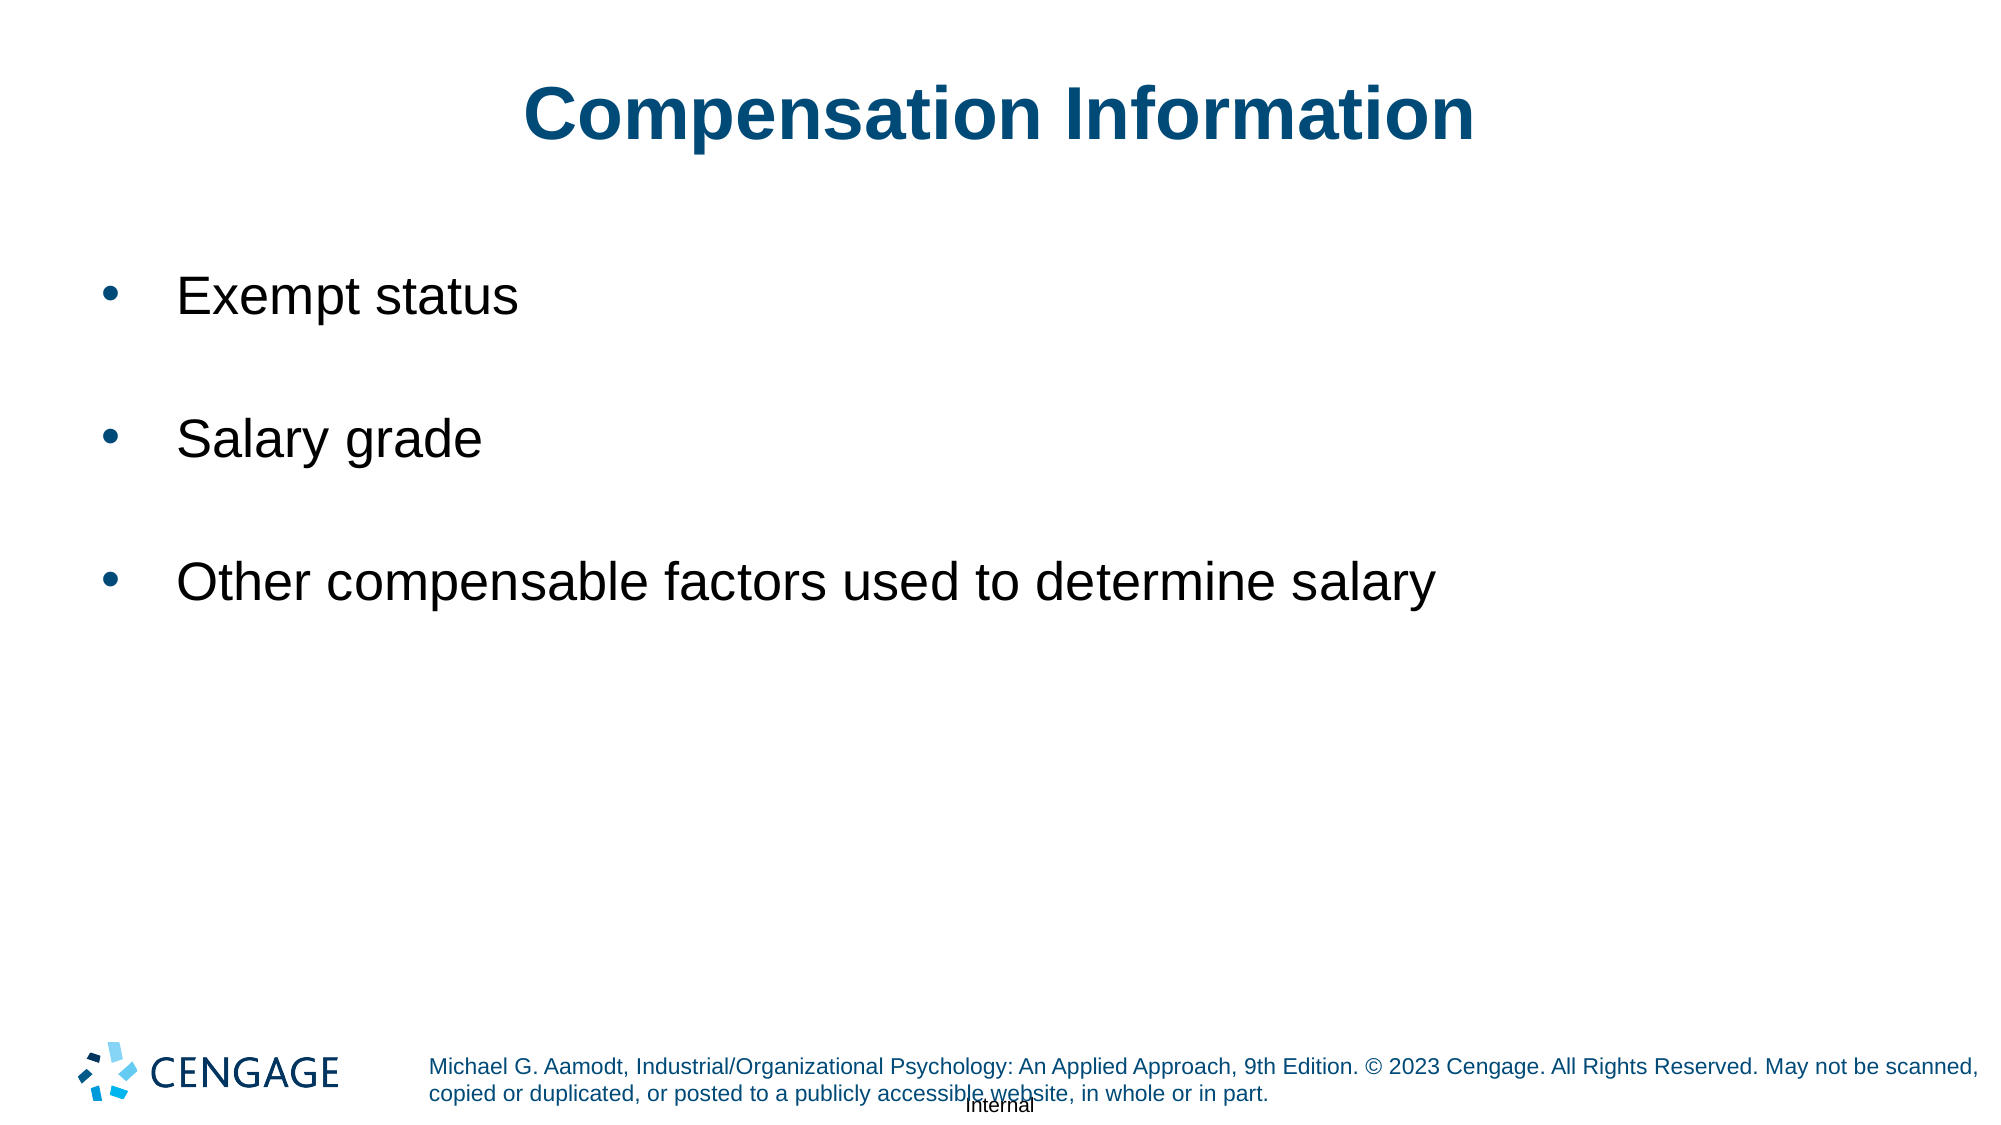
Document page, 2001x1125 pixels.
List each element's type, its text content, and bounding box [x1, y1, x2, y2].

list Exempt status Salary grade Other compensable factors used to determine salary [101, 260, 1863, 994]
picture [78, 1042, 338, 1101]
title Compensation Information [137, 59, 1863, 171]
